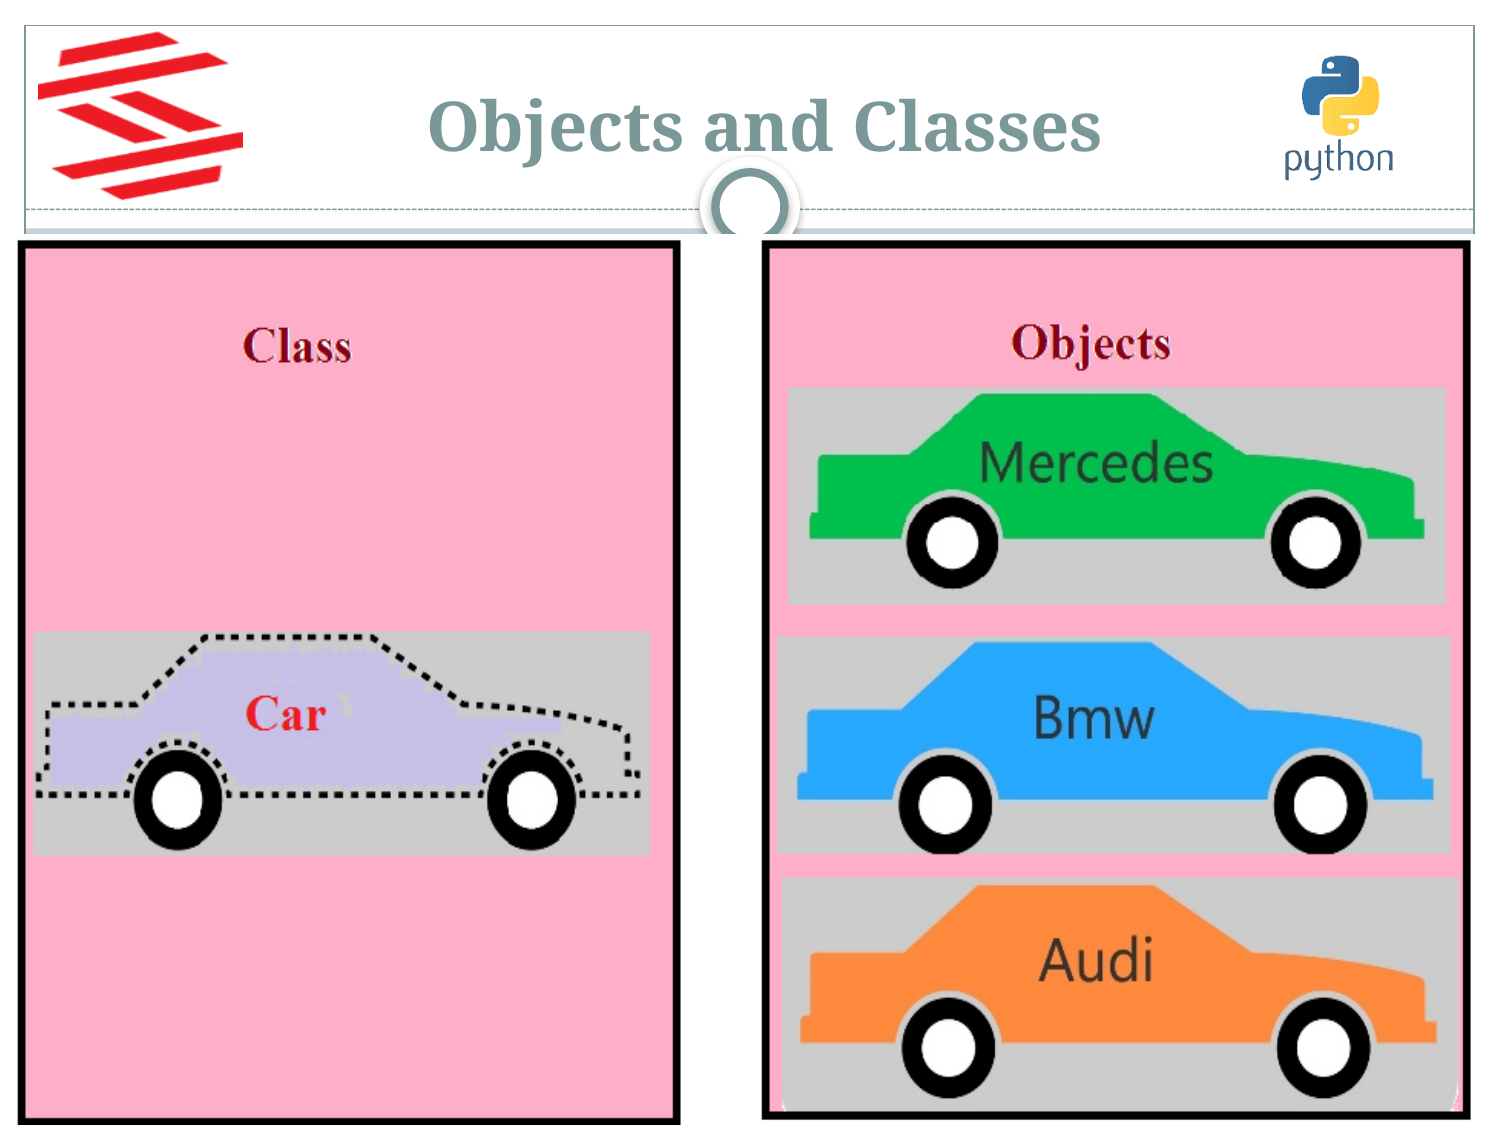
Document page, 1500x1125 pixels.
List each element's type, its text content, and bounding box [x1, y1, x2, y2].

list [14, 234, 1477, 1125]
picture [1206, 53, 1471, 186]
picture [37, 30, 243, 209]
title Objects and Classes [249, 42, 1465, 173]
